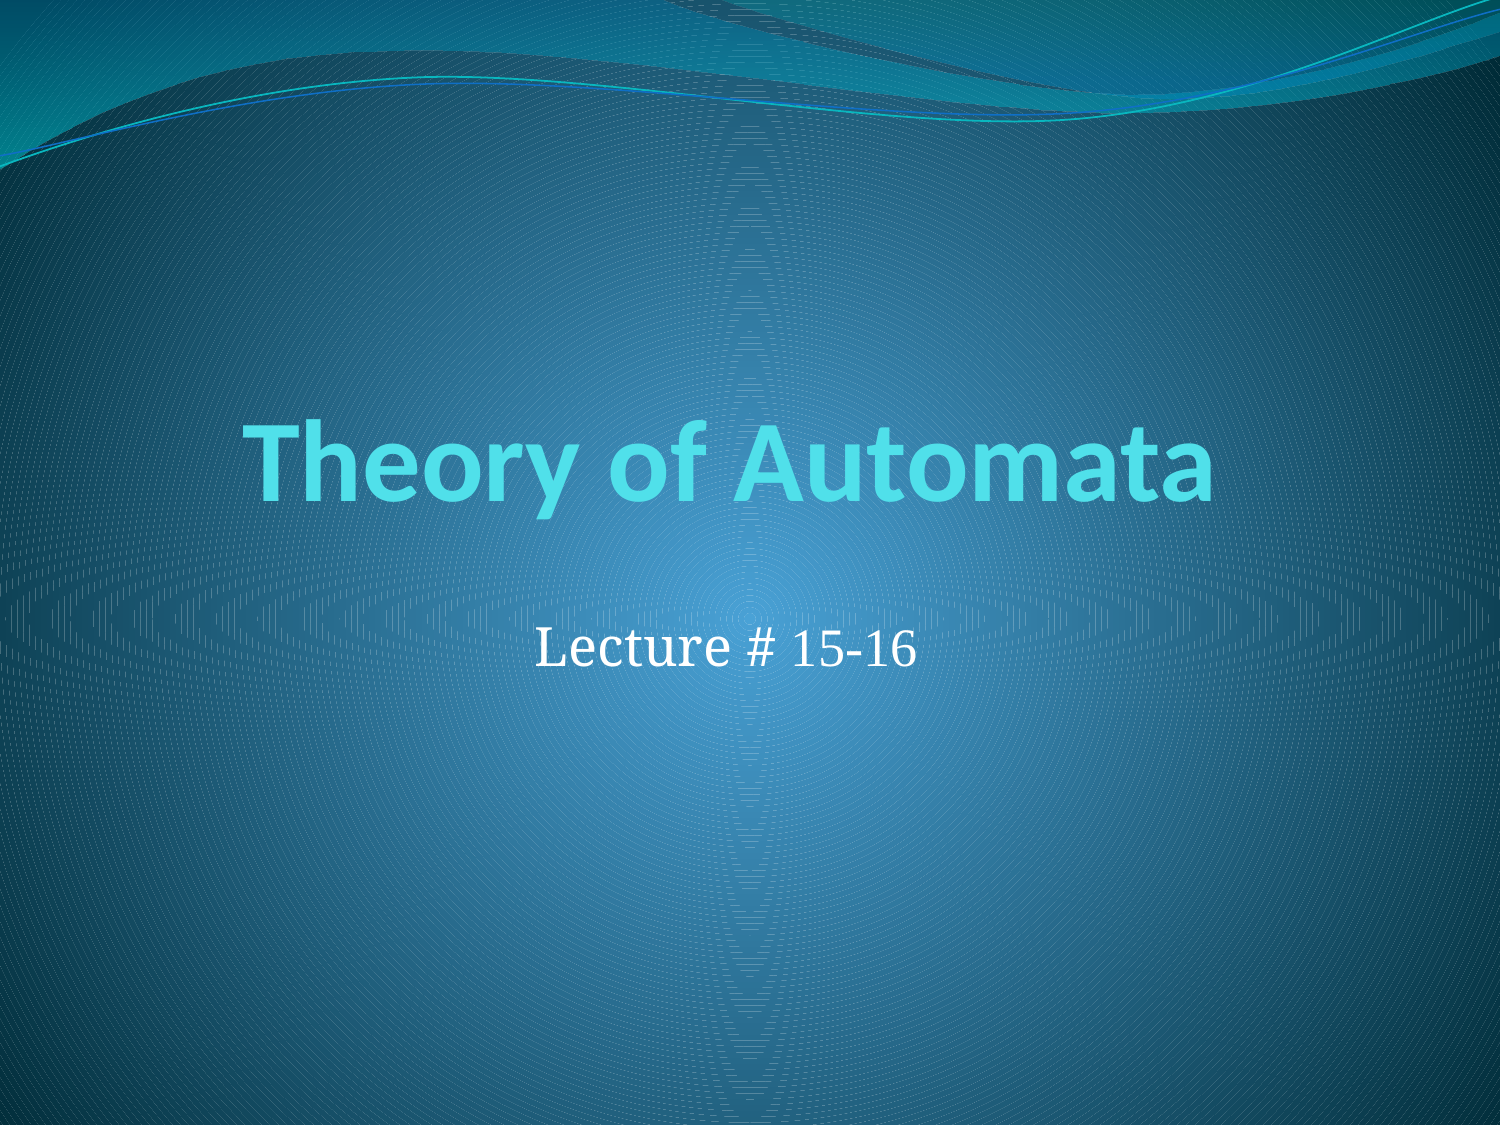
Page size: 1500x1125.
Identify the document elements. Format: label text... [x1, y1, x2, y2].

title Theory of Automata [87, 224, 1376, 525]
subtitle Lecture # 15-16 [87, 529, 1376, 818]
